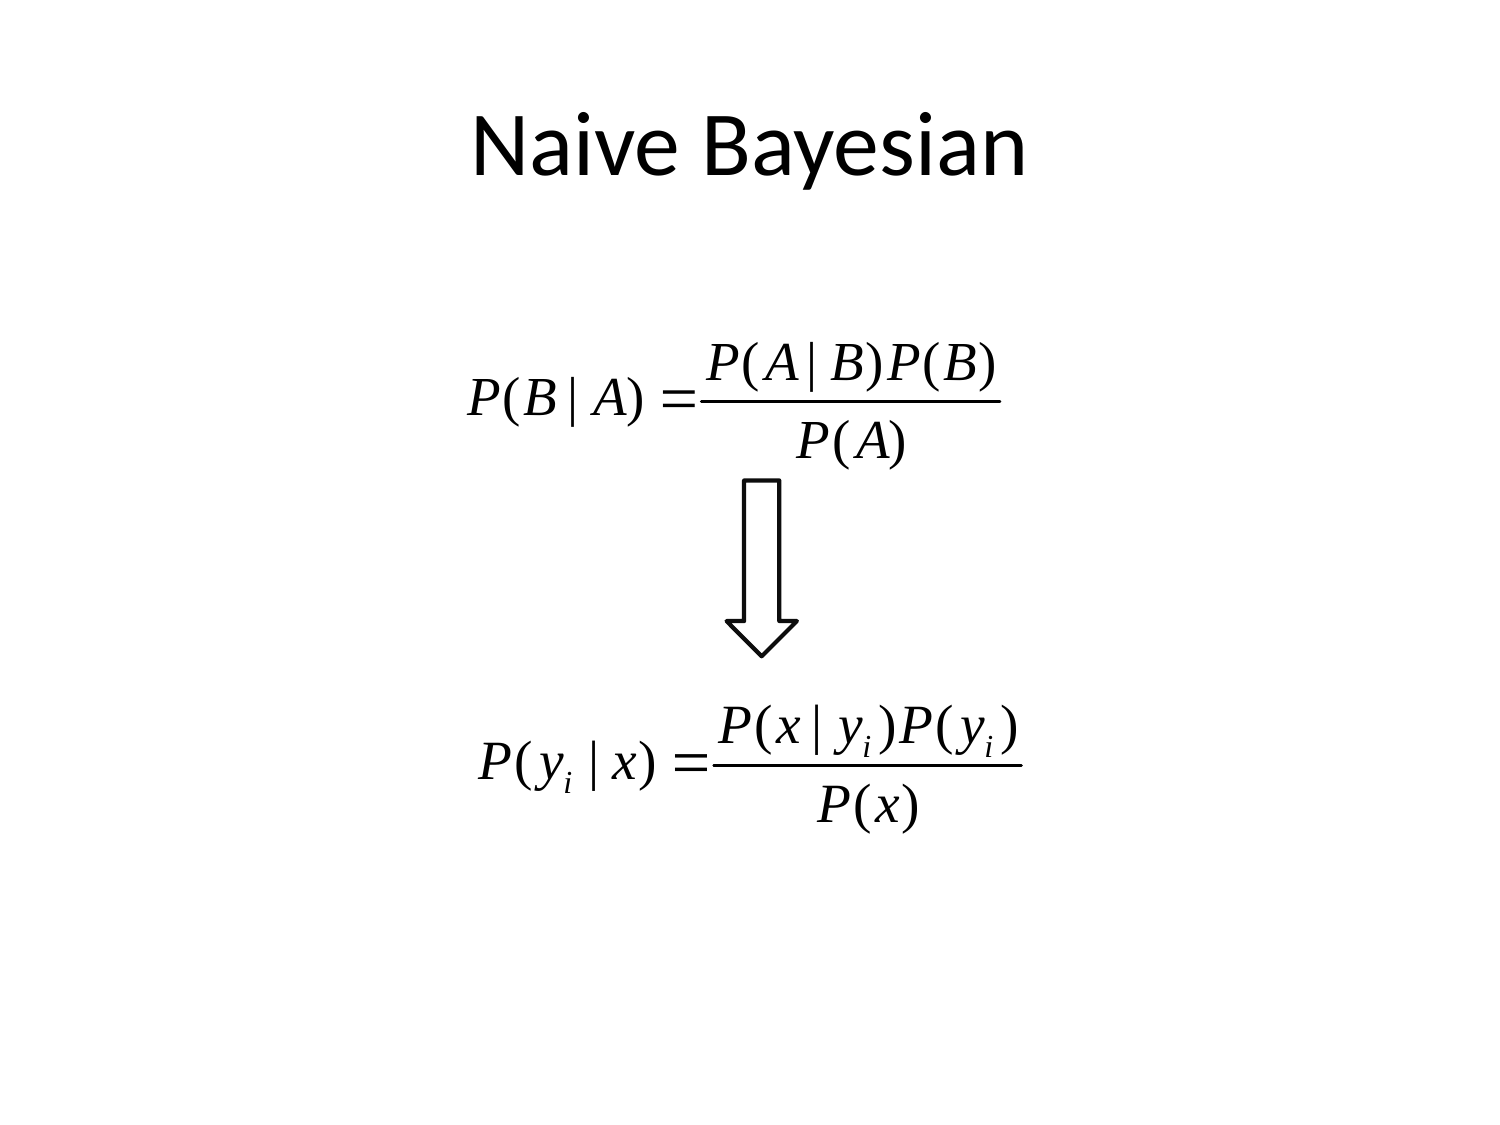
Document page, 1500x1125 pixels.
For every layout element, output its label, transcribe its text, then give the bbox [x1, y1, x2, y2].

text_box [468, 691, 1033, 844]
title Naive Bayesian [75, 45, 1425, 233]
text_box [724, 488, 799, 659]
text_box [99, 287, 1450, 1030]
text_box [456, 327, 1013, 480]
